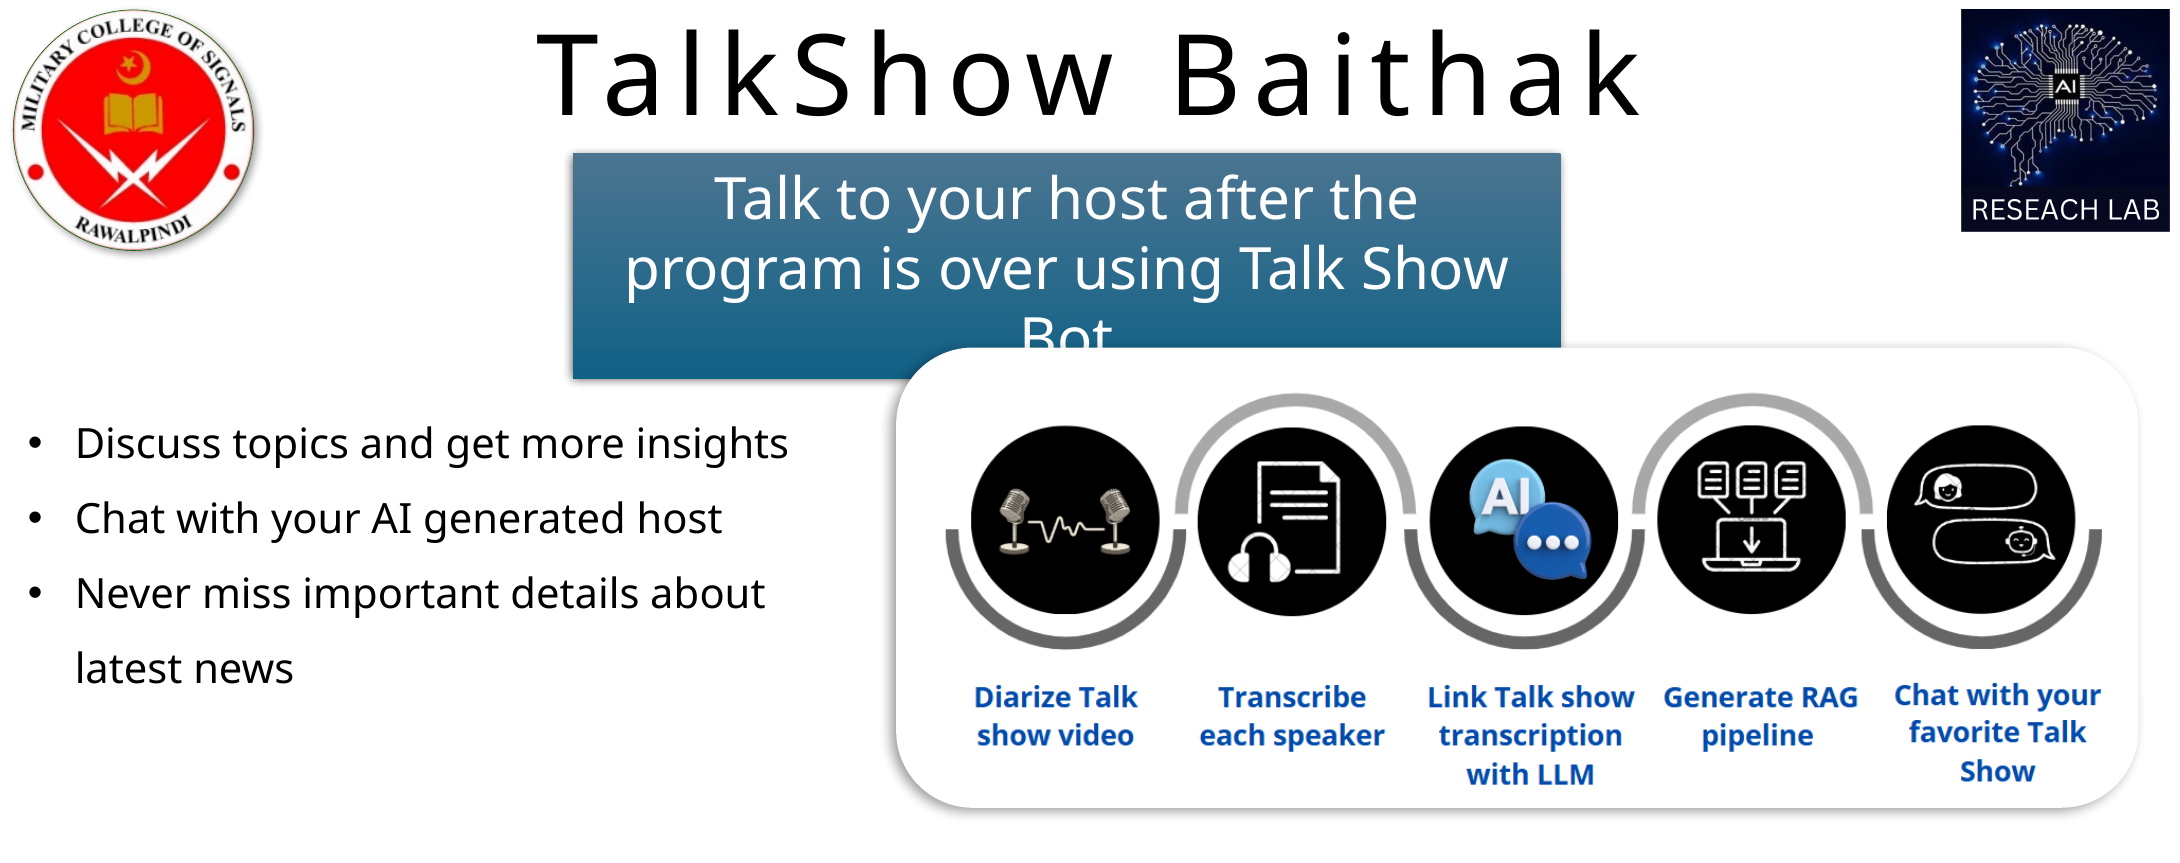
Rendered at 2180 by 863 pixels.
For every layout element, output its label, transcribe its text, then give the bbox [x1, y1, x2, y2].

text_box Discuss topics and get more insights Chat with your AI generated host Never miss important details about latest news [13, 384, 874, 775]
picture [12, 9, 255, 251]
text_box TalkShow Baithak [521, 0, 1658, 146]
picture [895, 347, 2139, 809]
text_box Talk to your host after the program is over using Talk Show Bot [573, 153, 1561, 379]
picture [1960, 8, 2171, 233]
